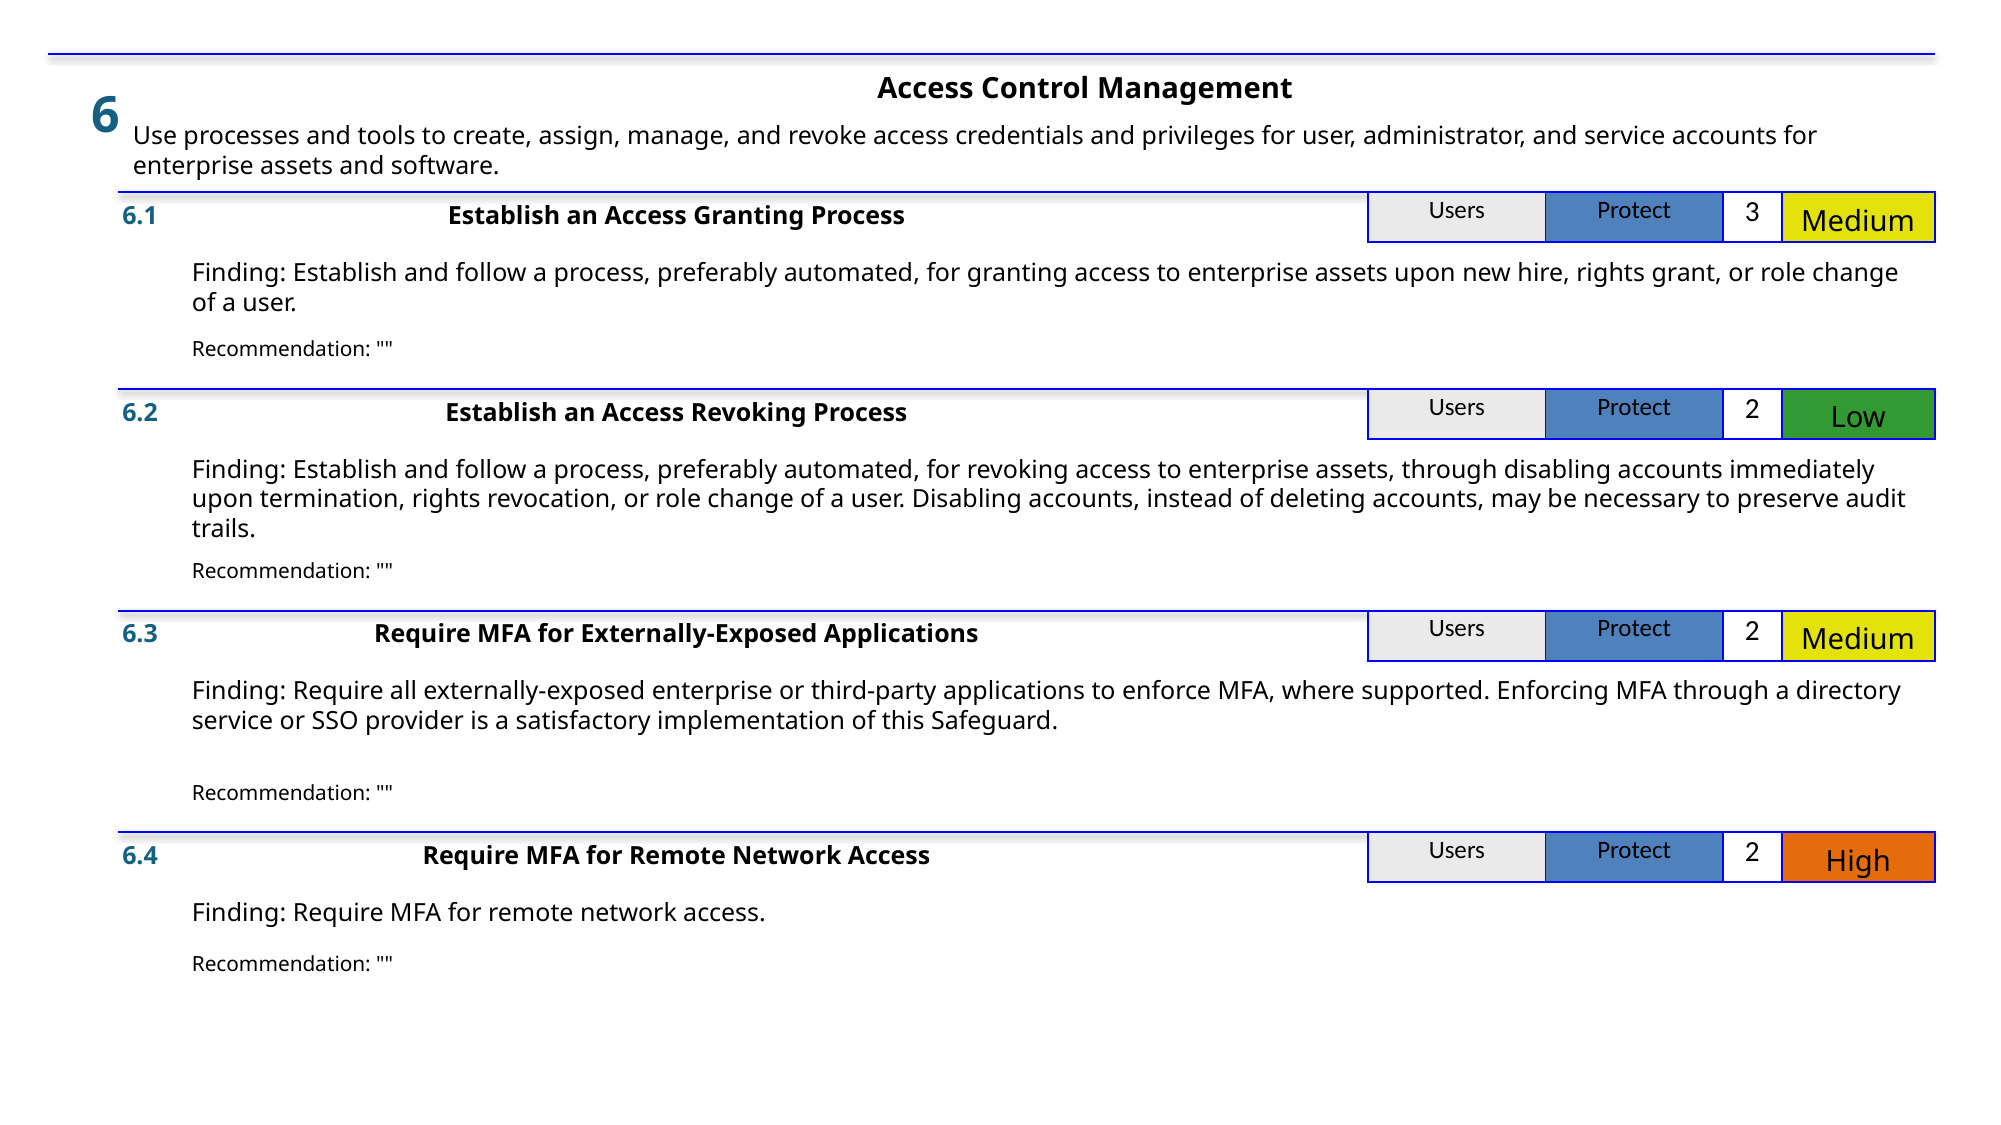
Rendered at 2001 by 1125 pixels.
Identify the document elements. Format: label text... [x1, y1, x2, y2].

table_header Network [433, 196, 921, 200]
text_box 14 [430, 393, 924, 397]
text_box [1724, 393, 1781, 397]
table_header Users [1369, 401, 1545, 438]
text_box 6 [64, 75, 136, 151]
text_box 6.1 [107, 192, 173, 237]
table_header Medium [1783, 613, 1933, 617]
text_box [122, 393, 173, 397]
text_box 6.4 [107, 832, 173, 877]
text_box 6.2 [107, 388, 173, 434]
text_box Recommendation: "" [177, 550, 1935, 590]
table_header x [1724, 835, 1781, 839]
text_box 6.3 [107, 610, 173, 656]
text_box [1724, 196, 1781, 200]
text_box Finding: Establish and follow a process, preferably automated, for revoking access to enterprise assets, through disabling accounts immediately upon termination, rights revocation, or role change of a user. Disabling accounts, instead of deleting accounts, may be necessary to preserve audit trails. [177, 445, 1935, 550]
table_header Protect [1546, 835, 1722, 839]
text_box Finding: Require MFA for remote network access. [177, 888, 1935, 934]
text_box Recommendation: "" [1783, 196, 1933, 200]
table_header Protect [1546, 204, 1722, 241]
table_header Protect [1546, 622, 1722, 660]
table_header nan [1369, 835, 1545, 839]
text_box Finding: Establish and follow a process, preferably automated, for granting access to enterprise assets upon new hire, rights grant, or role change of a user. [177, 248, 1935, 324]
text_box Train Workforce Members to Recognize Social Engineering Attacks [407, 835, 947, 839]
table_header 2 [1724, 844, 1781, 881]
text_box Recommendation: "" [1783, 393, 1933, 397]
table_header Protect [1546, 844, 1722, 881]
text_box 14.1 [122, 613, 173, 617]
text_box Perform Application Layer Filtering [1546, 196, 1722, 200]
table_header x [1724, 613, 1781, 617]
table_header Medium [1783, 204, 1934, 241]
text_box Recommendation: "" [177, 943, 1935, 984]
text_box Finding: Require all externally-exposed enterprise or third-party applications to enforce MFA, where supported. Enforcing MFA through a directory service or SSO provider is a satisfactory implementation of this Safeguard. [177, 667, 1935, 742]
text_box 13.1 [1369, 196, 1545, 200]
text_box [122, 196, 173, 200]
text_box Access Control Management [862, 66, 1309, 112]
table_header Protect [1546, 401, 1722, 438]
table_header Users [1369, 622, 1545, 660]
table_header 2 [1724, 401, 1781, 438]
table_header 2 [1724, 622, 1781, 660]
table_header 3 [1724, 204, 1781, 241]
text_box 13.11 [1369, 393, 1545, 397]
text_box 14.2 [122, 835, 173, 839]
table_header Medium [1783, 835, 1933, 839]
text_box Establish an Access Revoking Process [430, 401, 924, 434]
table_header nan [1369, 613, 1545, 617]
text_box Recommendation: "" [177, 771, 1935, 812]
text_box Use processes and tools to create, assign, manage, and revoke access credentials and privileges for user, administrator, and service accounts for enterprise assets and software. [118, 112, 1935, 188]
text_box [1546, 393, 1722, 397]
text_box Recommendation: "" [177, 328, 1935, 369]
table_header High [1783, 842, 1934, 881]
table_header Users [1369, 844, 1545, 881]
table_header Medium [1783, 620, 1934, 660]
text_box Establish and Maintain a Security Awareness Program [359, 613, 995, 617]
table_header Protect [1546, 613, 1722, 617]
text_box Establish an Access Granting Process [433, 204, 921, 237]
text_box Require MFA for Externally-Exposed Applications [359, 622, 995, 656]
table_header Low [1783, 401, 1934, 438]
table_header Users [1369, 204, 1545, 241]
text_box Require MFA for Remote Network Access [407, 844, 947, 877]
